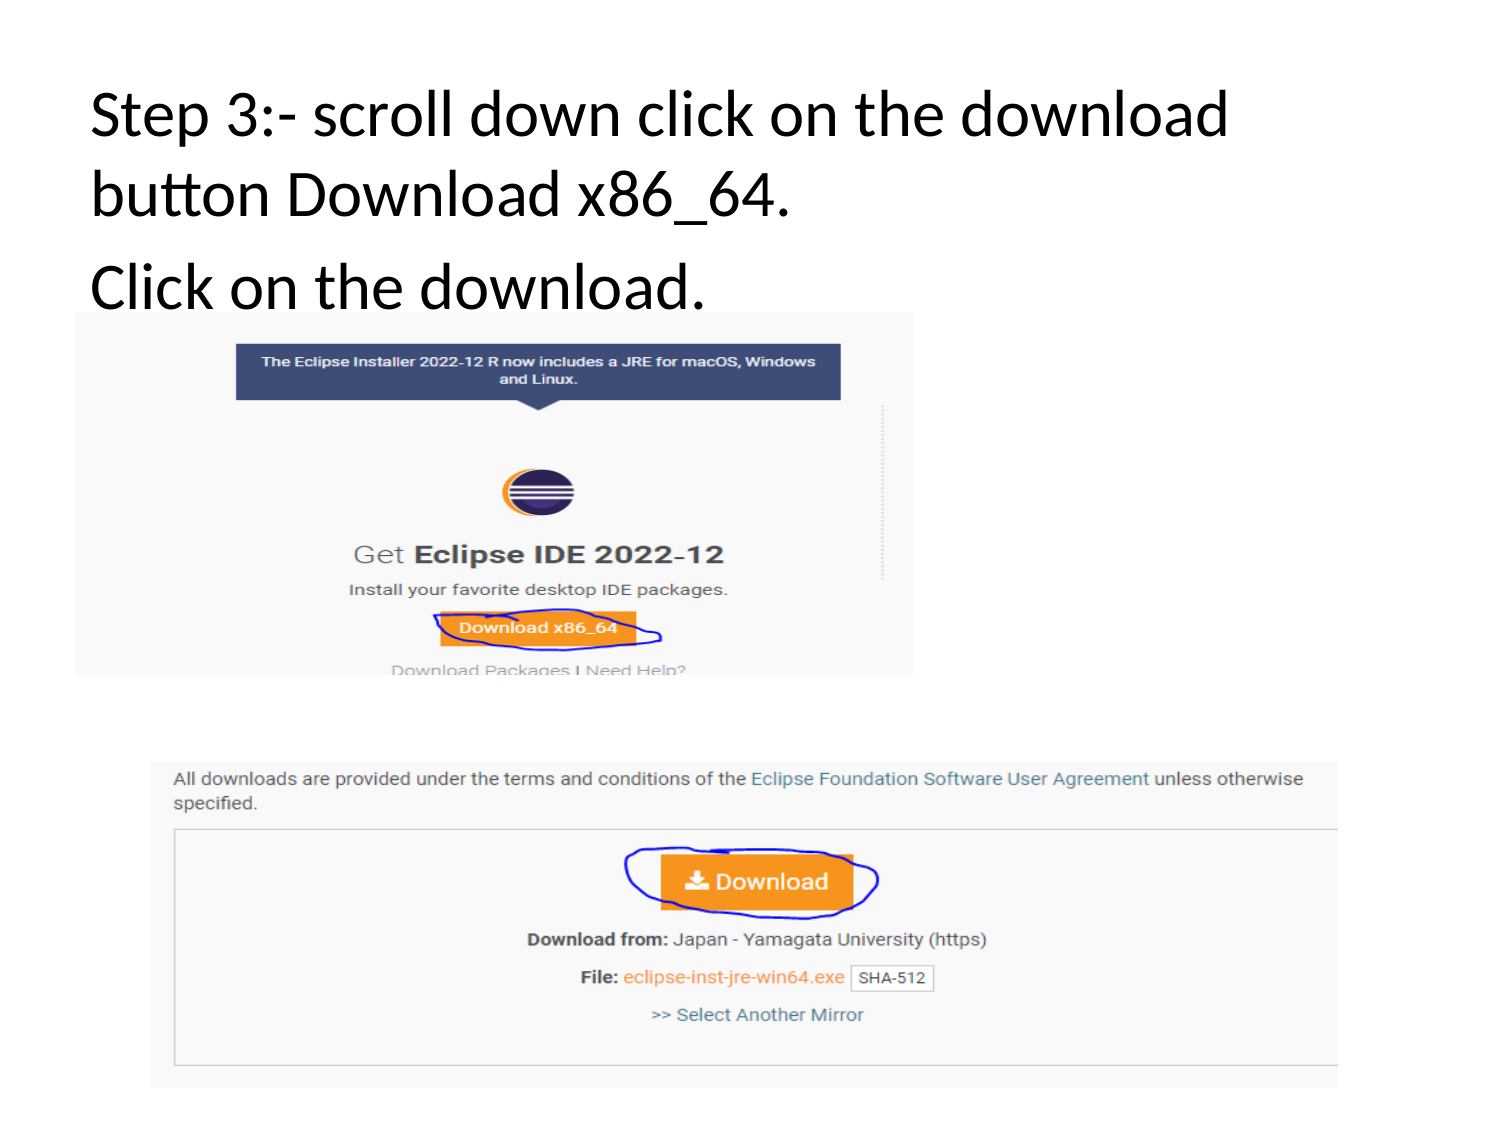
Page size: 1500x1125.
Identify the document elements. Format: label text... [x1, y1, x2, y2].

picture [149, 762, 1338, 1088]
list Step 3:- scroll down click on the download button Download x86_64. Click on the download. [75, 62, 1425, 1088]
picture [74, 312, 913, 676]
